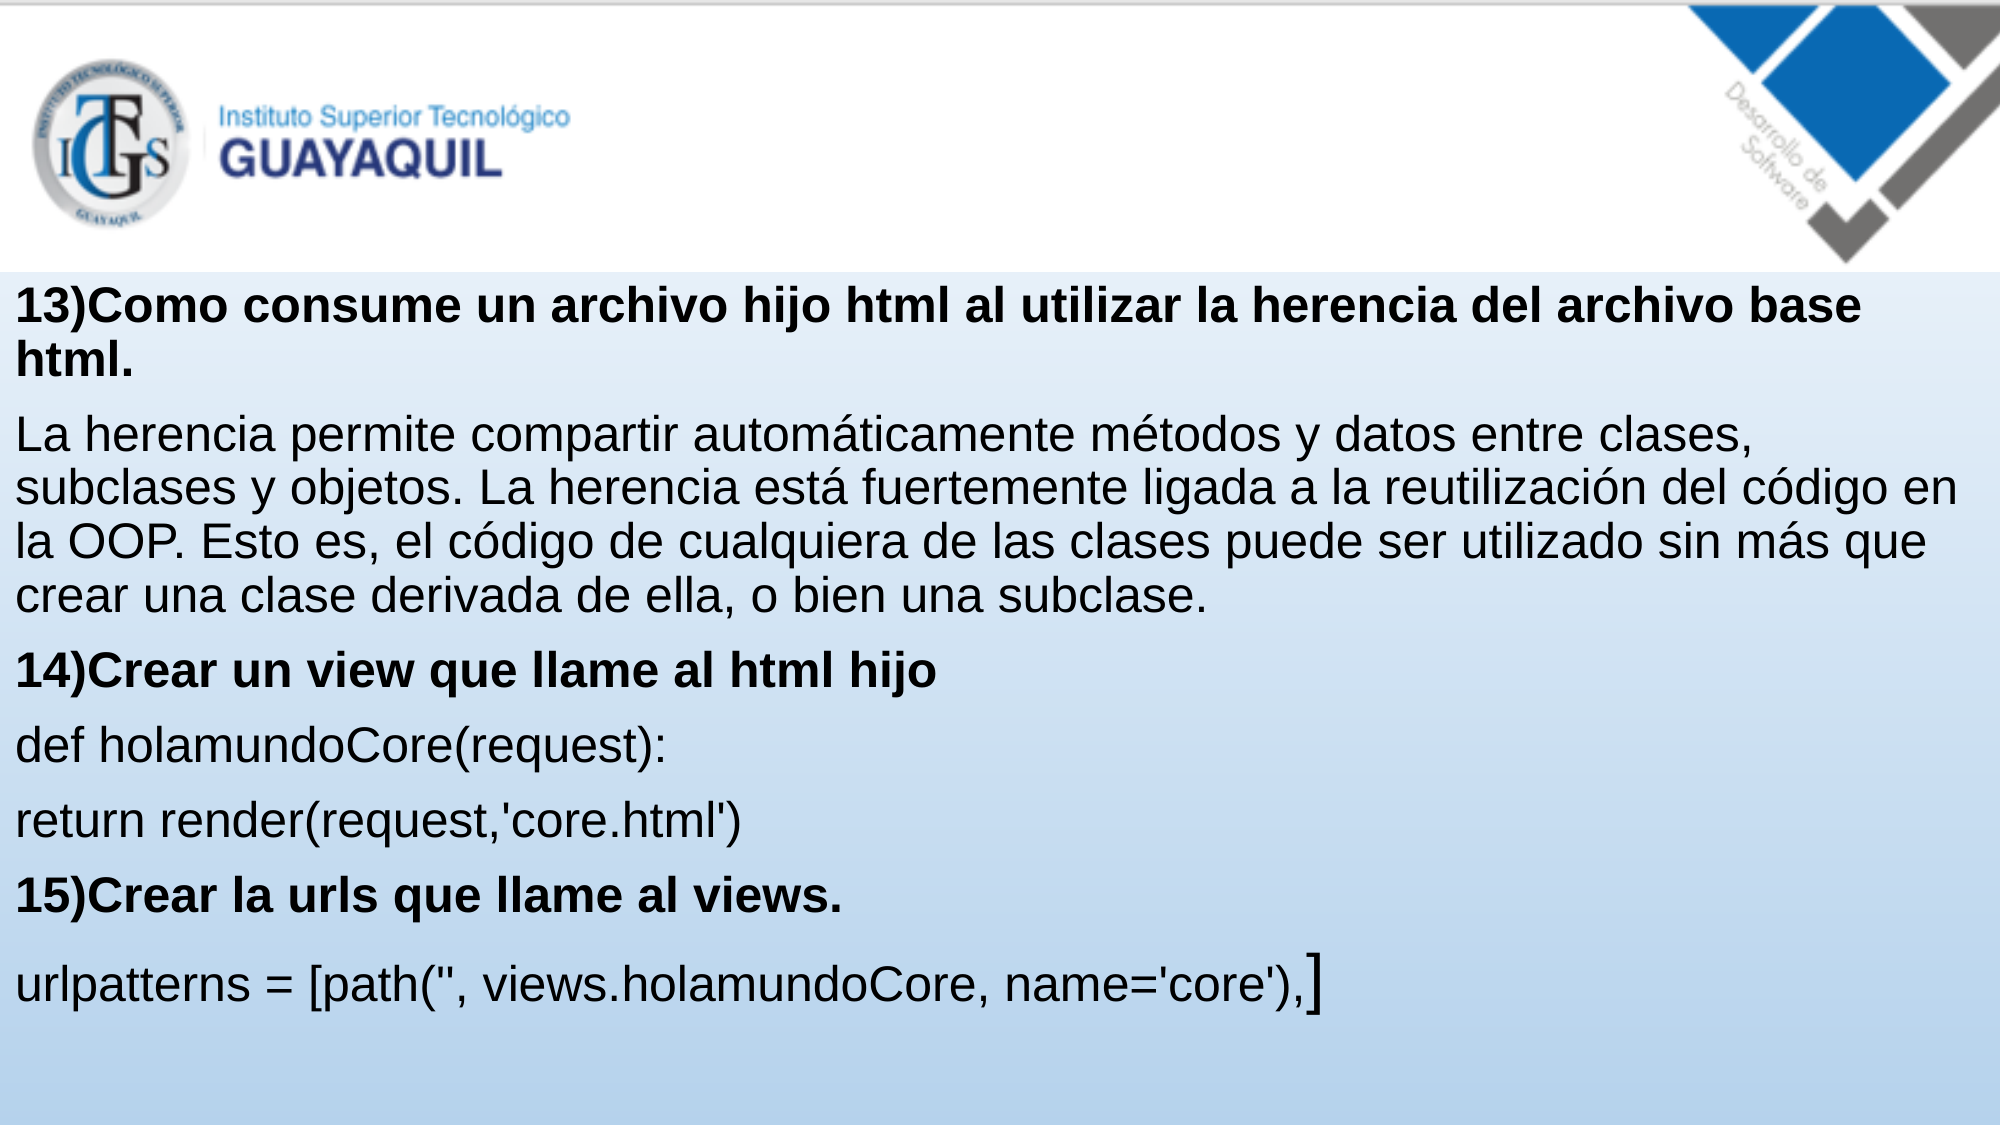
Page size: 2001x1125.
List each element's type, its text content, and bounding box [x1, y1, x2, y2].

picture [0, 0, 2000, 272]
subtitle 13)Como consume un archivo hijo html al utilizar la herencia del archivo base html. La herencia permite compartir automáticamente métodos y datos entre clases, subclases y objetos. La herencia está fuertemente ligada a la reutilización del código en la OOP. Esto es, el código de cualquiera de las clases puede ser utilizado sin más que crear una clase derivada de ella, o bien una subclase. 14)Crear un view que llame al html hijo def holamundoCore(request): return render(request,'core.html') 15)Crear la urls que llame al views. urlpatterns = [path('', views.holamundoCore, name='core'),] [0, 272, 2000, 983]
